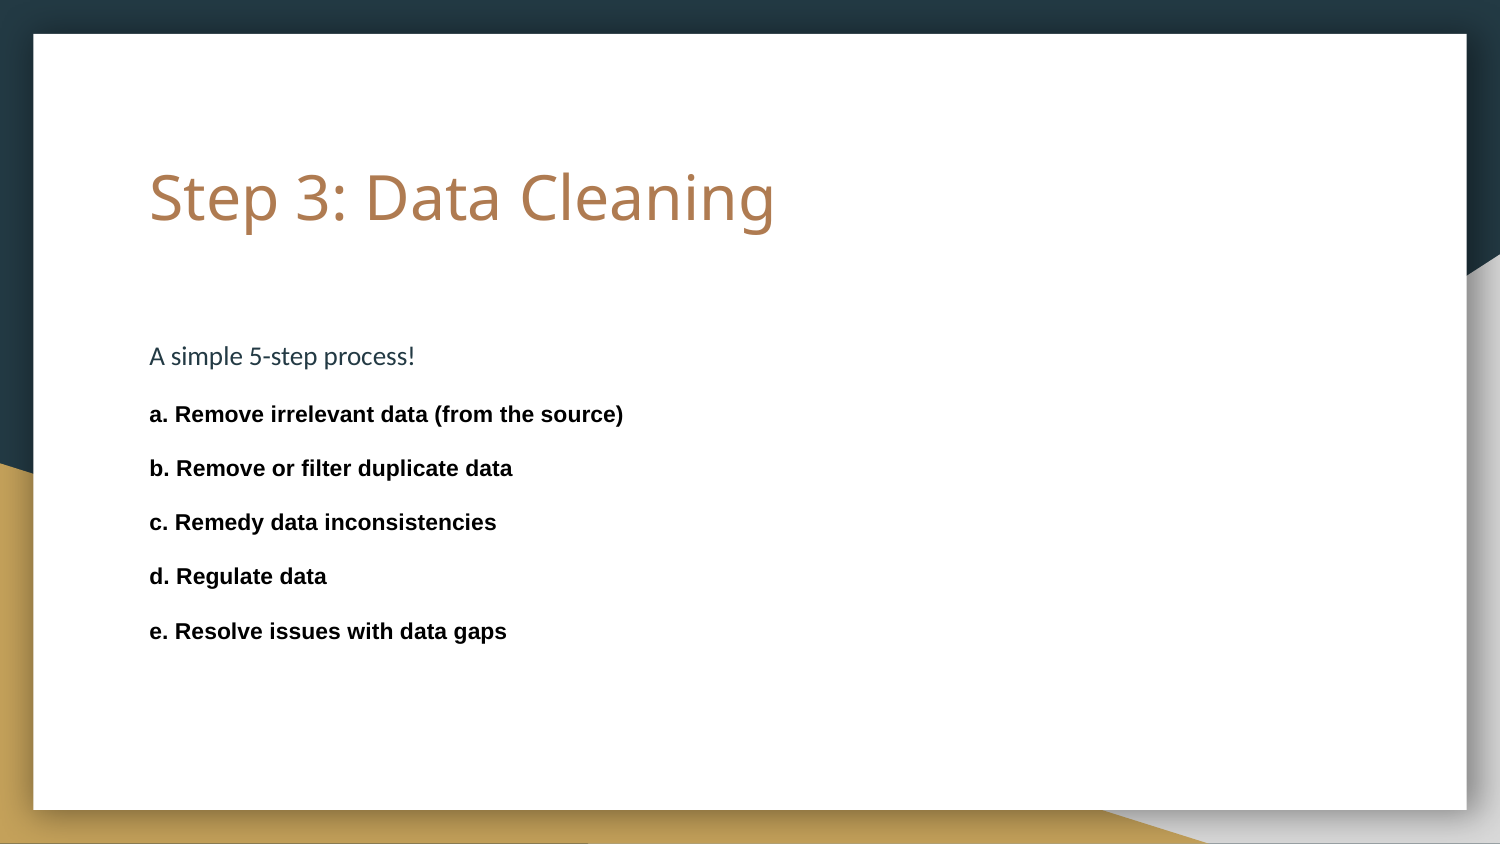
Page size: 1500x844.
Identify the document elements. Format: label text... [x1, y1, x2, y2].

list A simple 5-step process! a. Remove irrelevant data (from the source) b. Remove or filter duplicate data c. Remedy data inconsistencies d. Regulate data e. Resolve issues with data gaps [134, 326, 1366, 729]
title Step 3: Data Cleaning [134, 138, 1366, 296]
